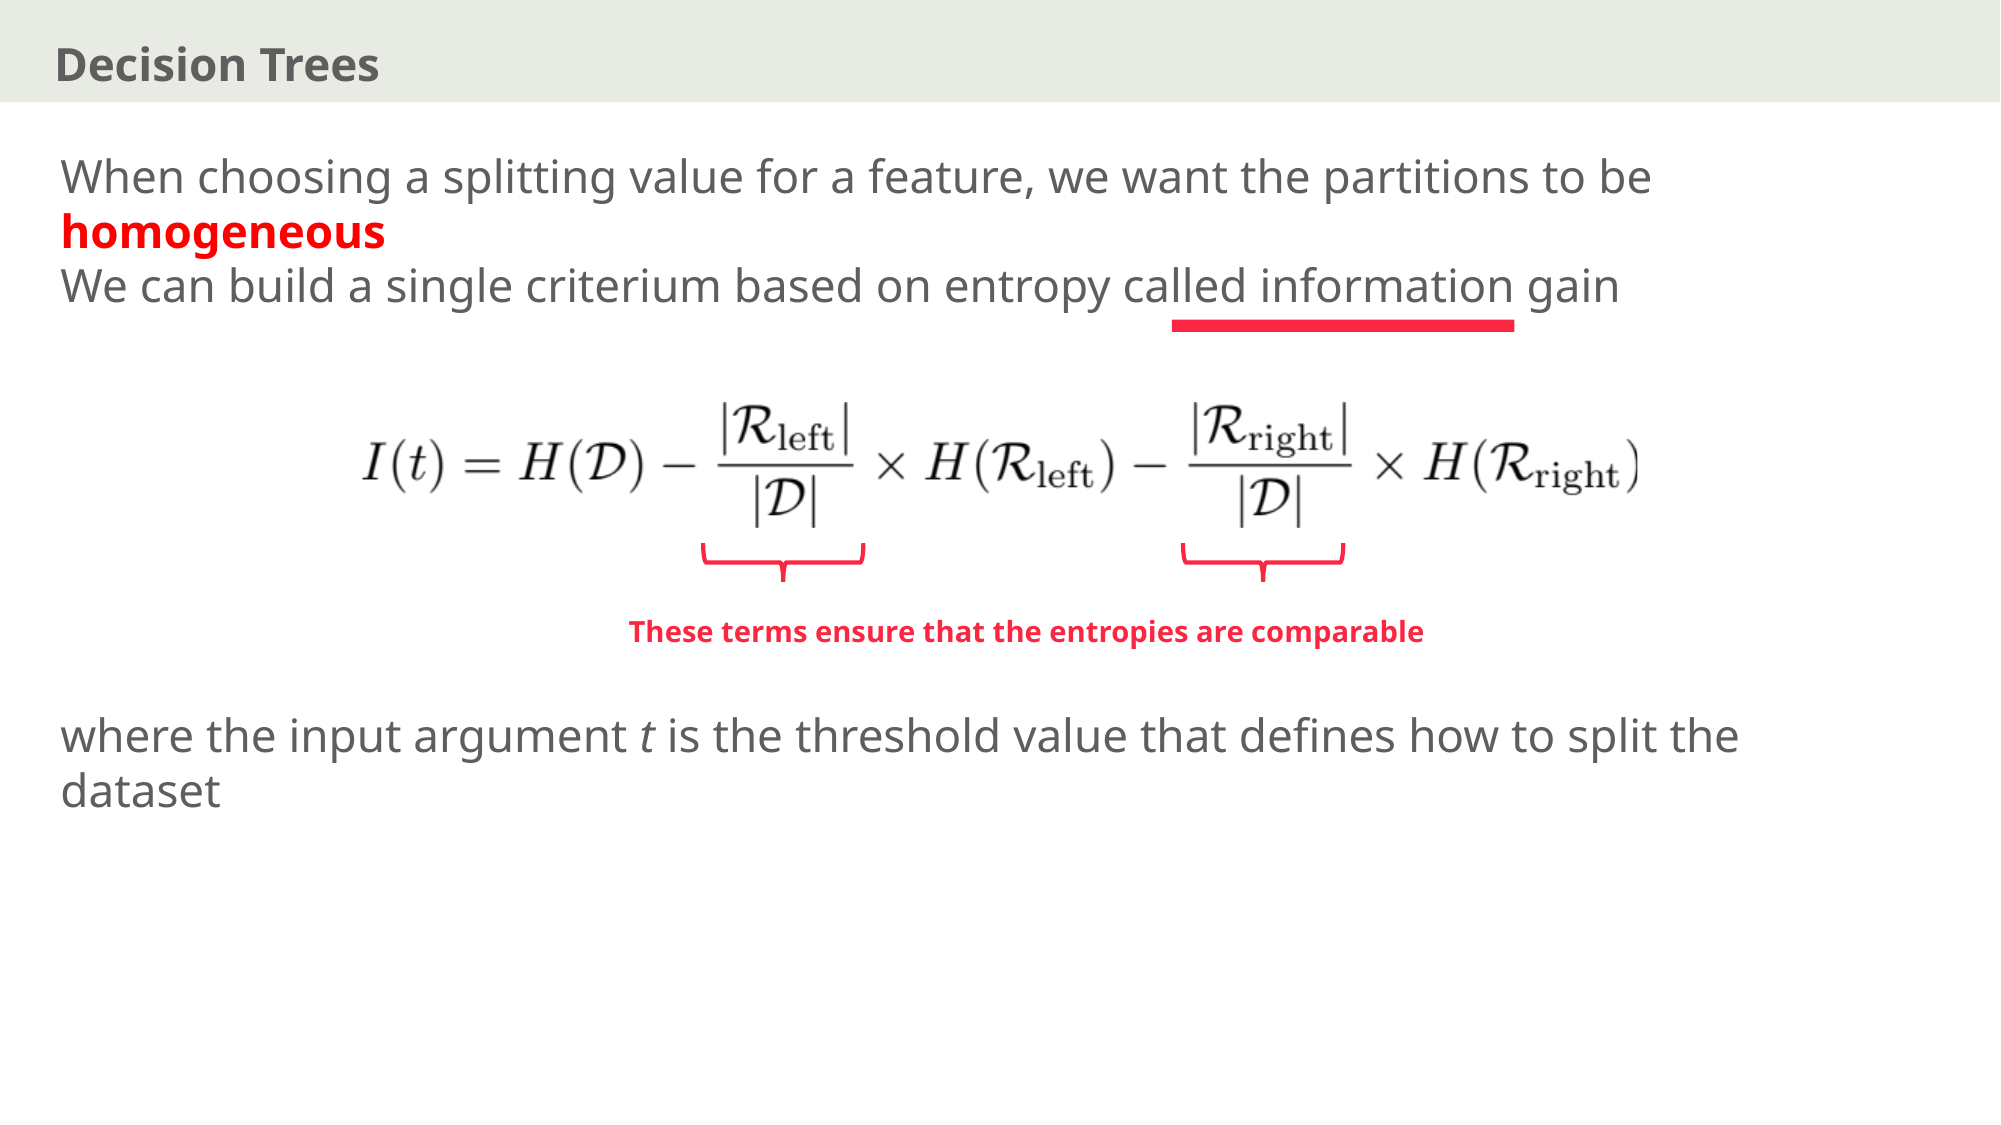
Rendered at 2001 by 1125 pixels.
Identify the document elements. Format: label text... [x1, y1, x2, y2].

text_box [1182, 543, 1344, 582]
text_box [0, 0, 2000, 103]
picture [362, 402, 1638, 528]
text_box [702, 543, 864, 582]
text_box [1171, 319, 1515, 333]
text_box When choosing a splitting value for a feature, we want the partitions to be homogeneous [45, 140, 1893, 249]
text_box Decision Trees [39, 0, 1420, 99]
text_box We can build a single criterium based on entropy called information gain [45, 249, 1893, 319]
text_box where the input argument t is the threshold value that defines how to split the dataset [45, 699, 1893, 824]
text_box These terms ensure that the entropies are comparable [613, 605, 1440, 656]
